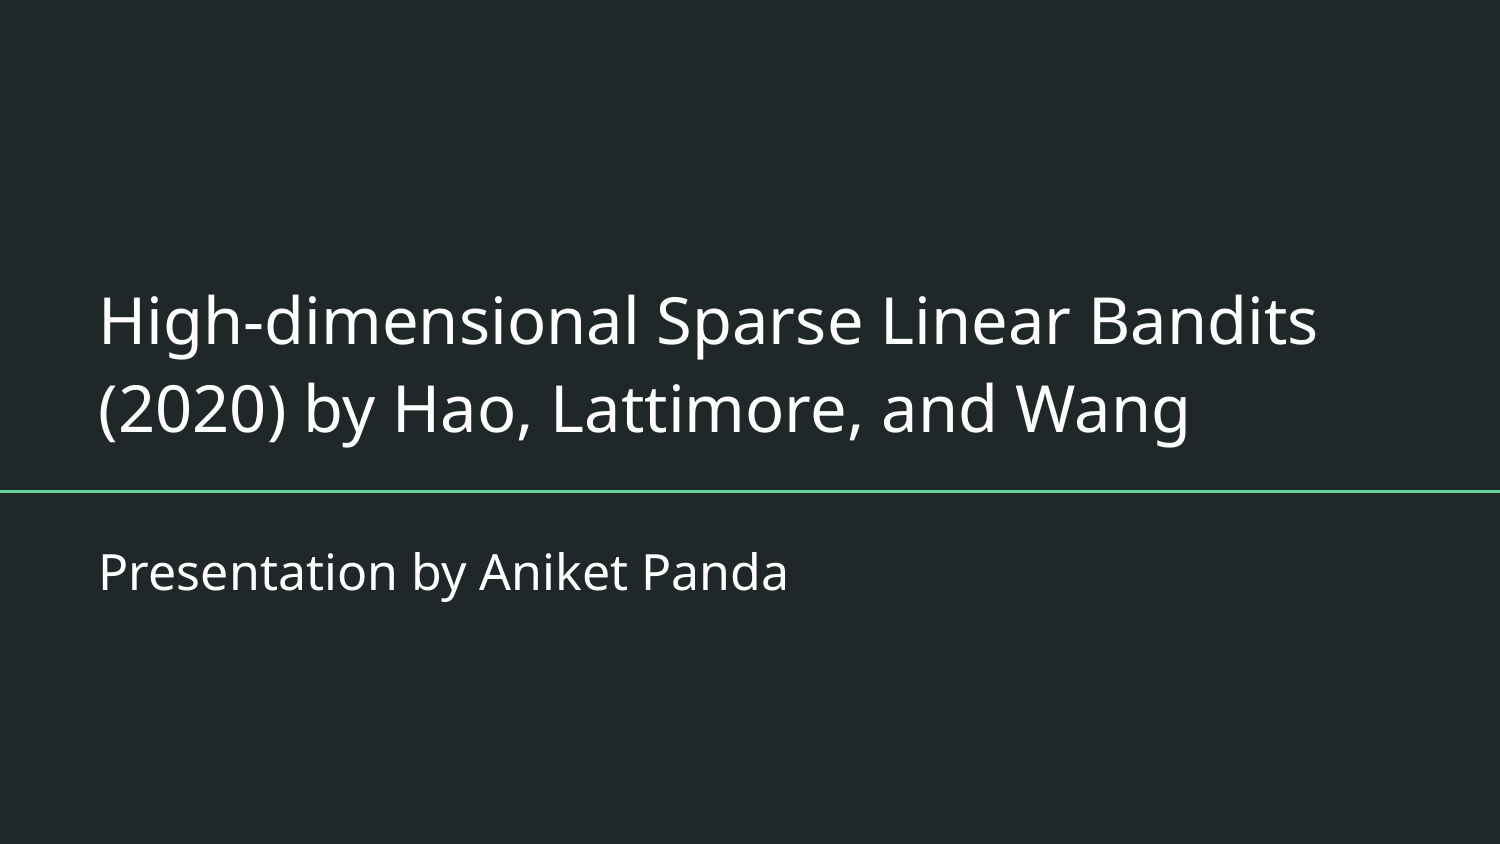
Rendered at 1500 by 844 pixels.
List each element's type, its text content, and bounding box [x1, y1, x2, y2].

title High-dimensional Sparse Linear Bandits (2020) by Hao, Lattimore, and Wang [83, 206, 1417, 467]
subtitle Presentation by Aniket Panda [83, 522, 1417, 626]
